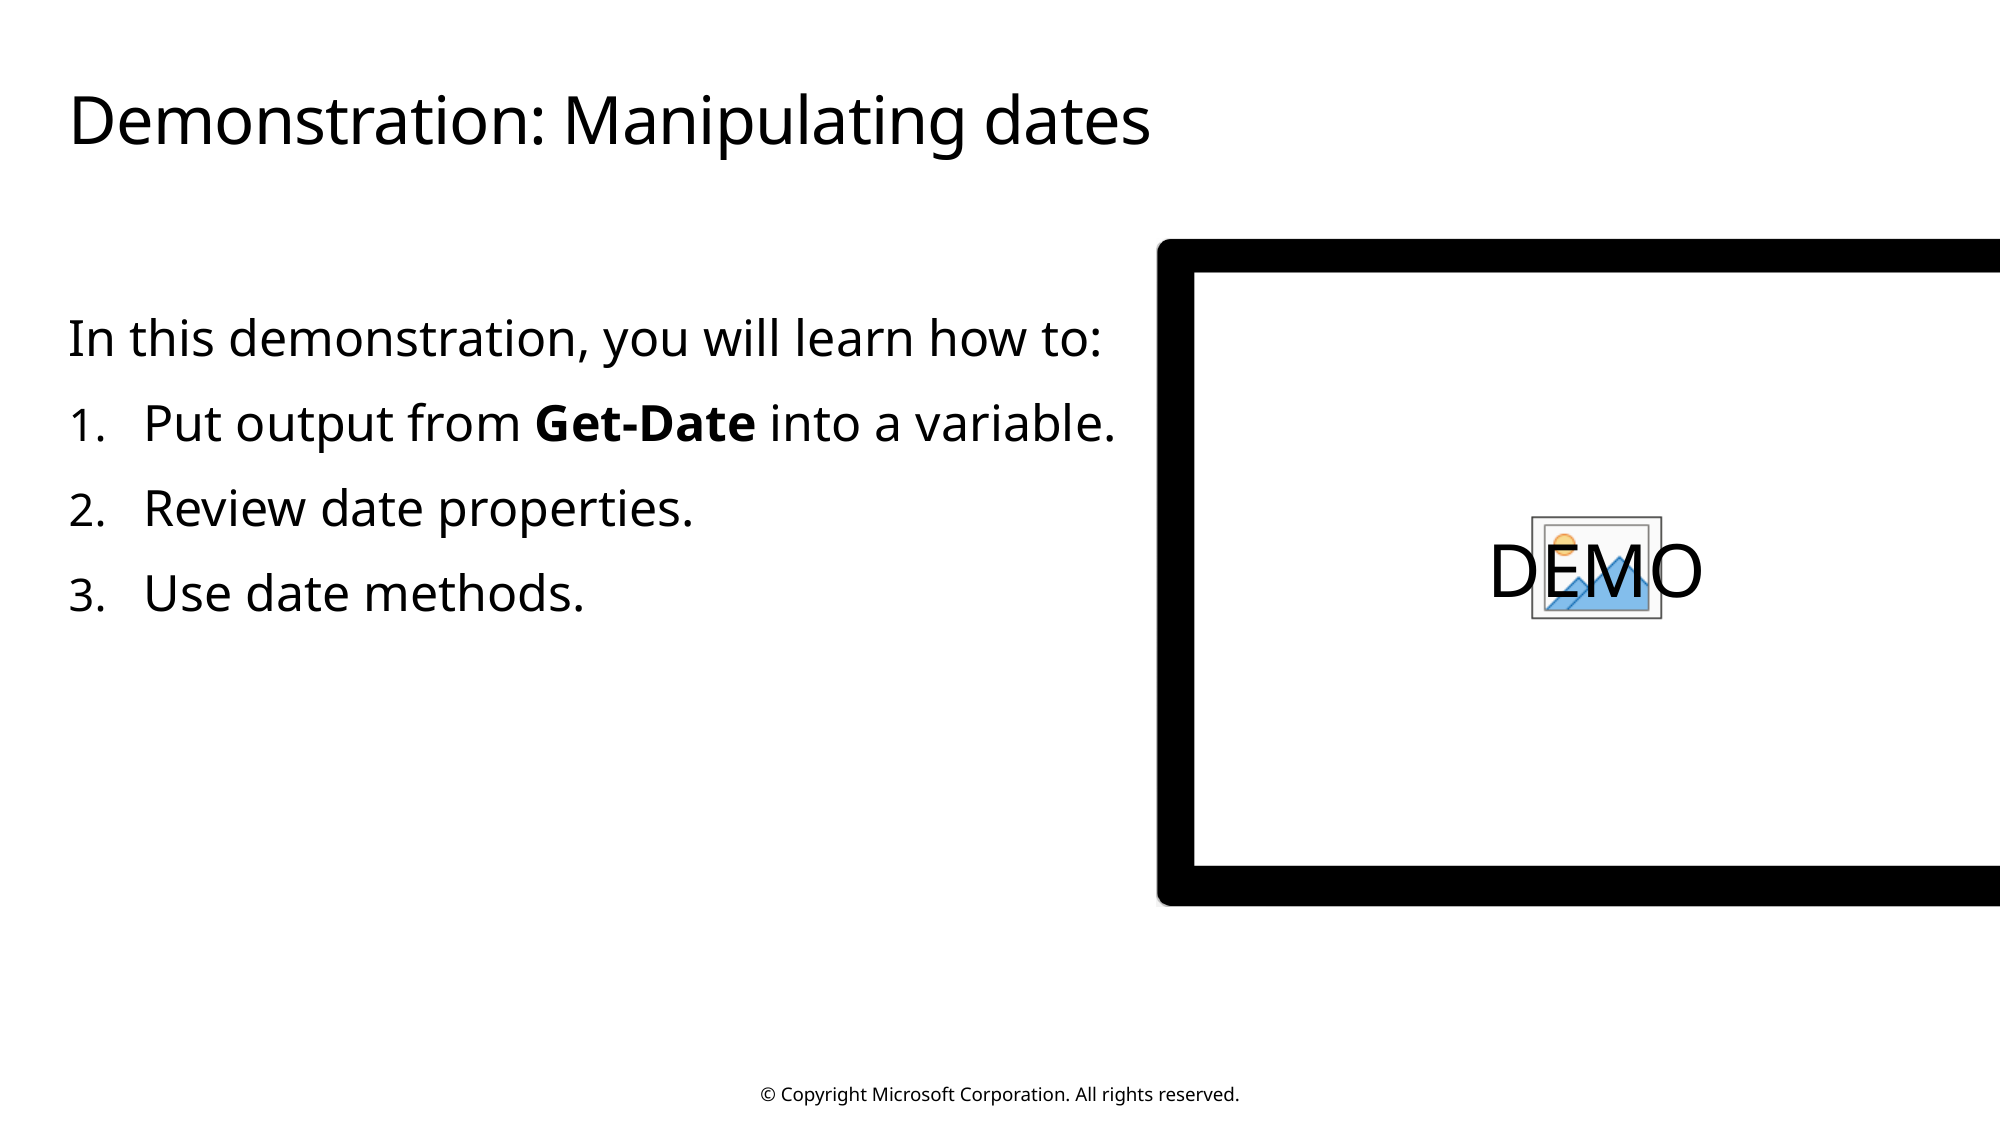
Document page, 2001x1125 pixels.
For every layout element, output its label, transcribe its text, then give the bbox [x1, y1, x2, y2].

list In this demonstration, you will learn how to: Put output from Get-Date into a variable. Review date properties. Use date methods. [68, 298, 1121, 632]
title Demonstration: Manipulating dates [68, 72, 1930, 192]
picture [1156, 238, 2000, 907]
